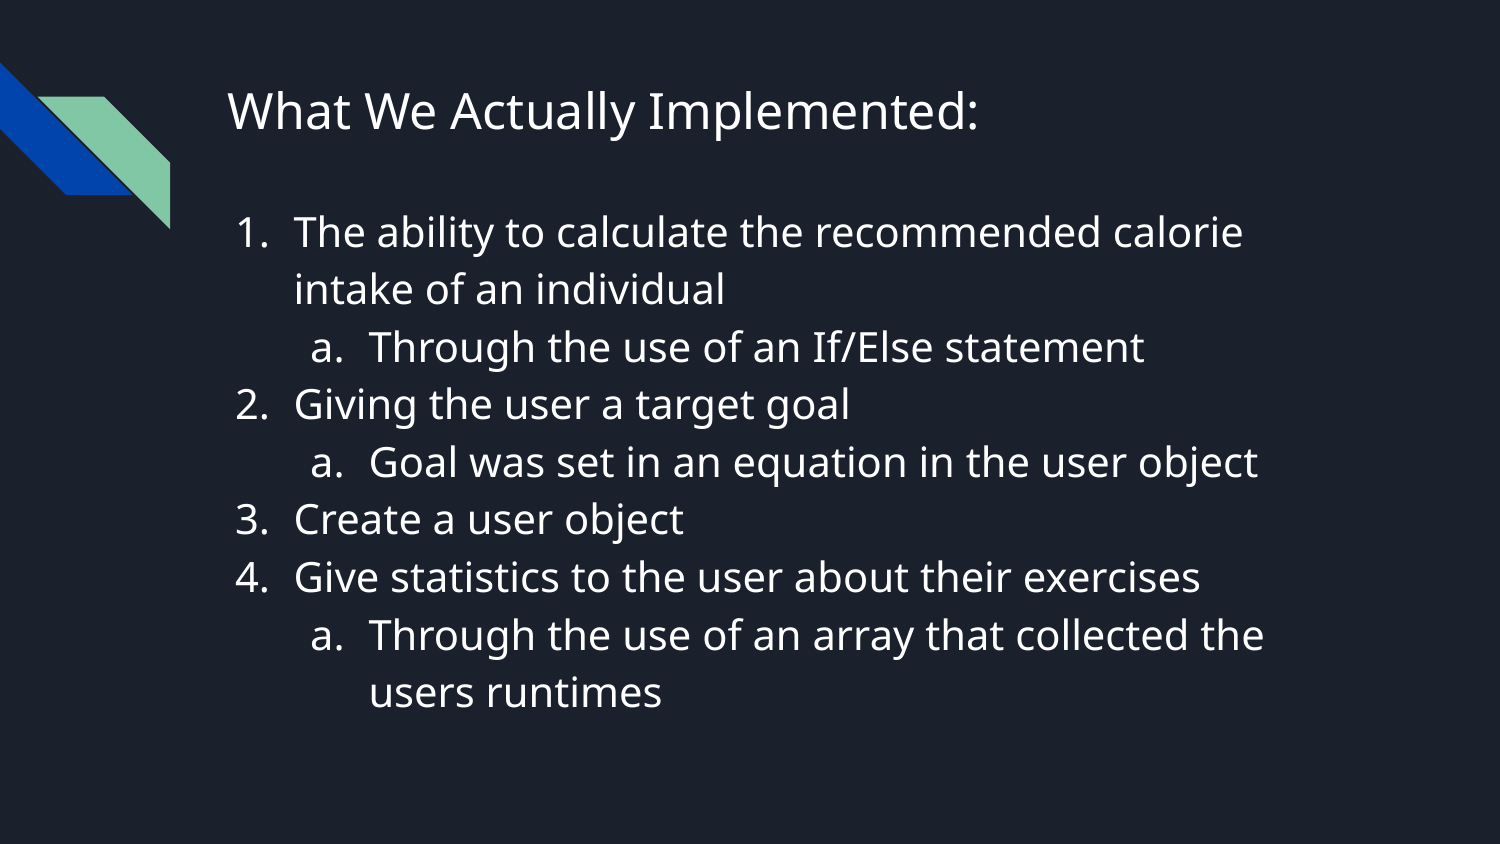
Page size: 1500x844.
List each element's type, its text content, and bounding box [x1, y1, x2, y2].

title What We Actually Implemented: [212, 64, 1368, 215]
list The ability to calculate the recommended calorie intake of an individual Through the use of an If/Else statement Giving the user a target goal Goal was set in an equation in the user object Create a user object Give statistics to the user about their exercises Through the use of an array that collected the users runtimes [203, 183, 1359, 725]
